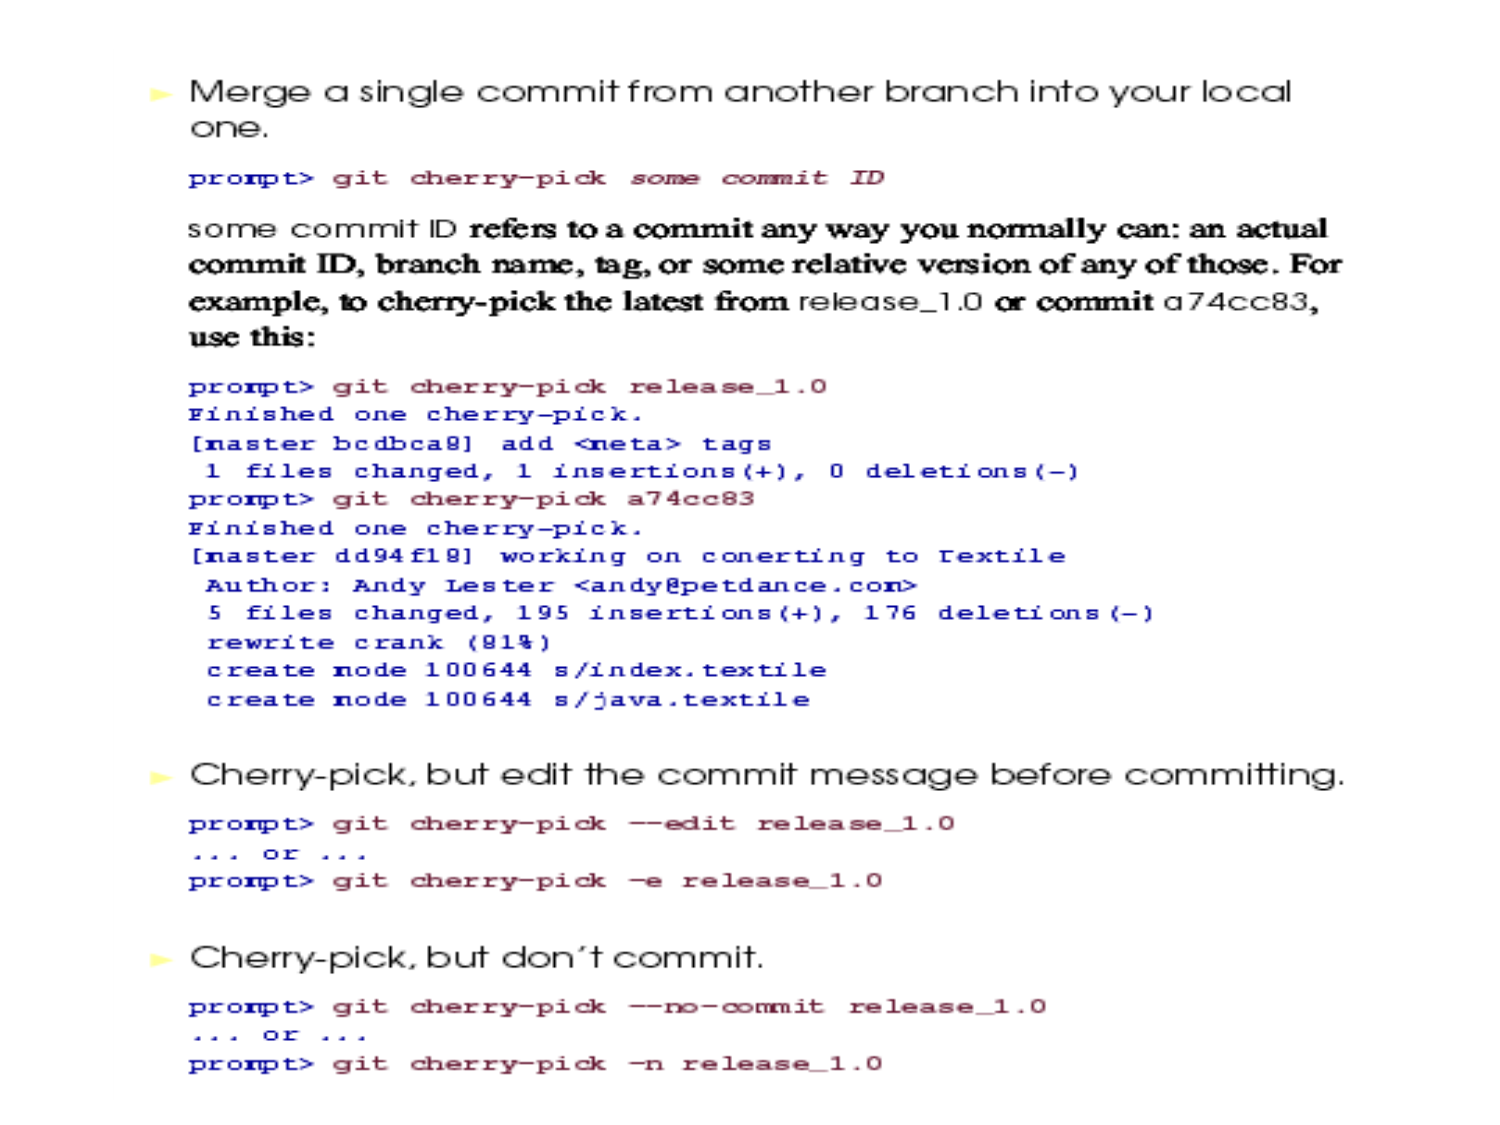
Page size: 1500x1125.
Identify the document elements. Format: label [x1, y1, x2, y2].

list [112, 49, 1438, 1101]
